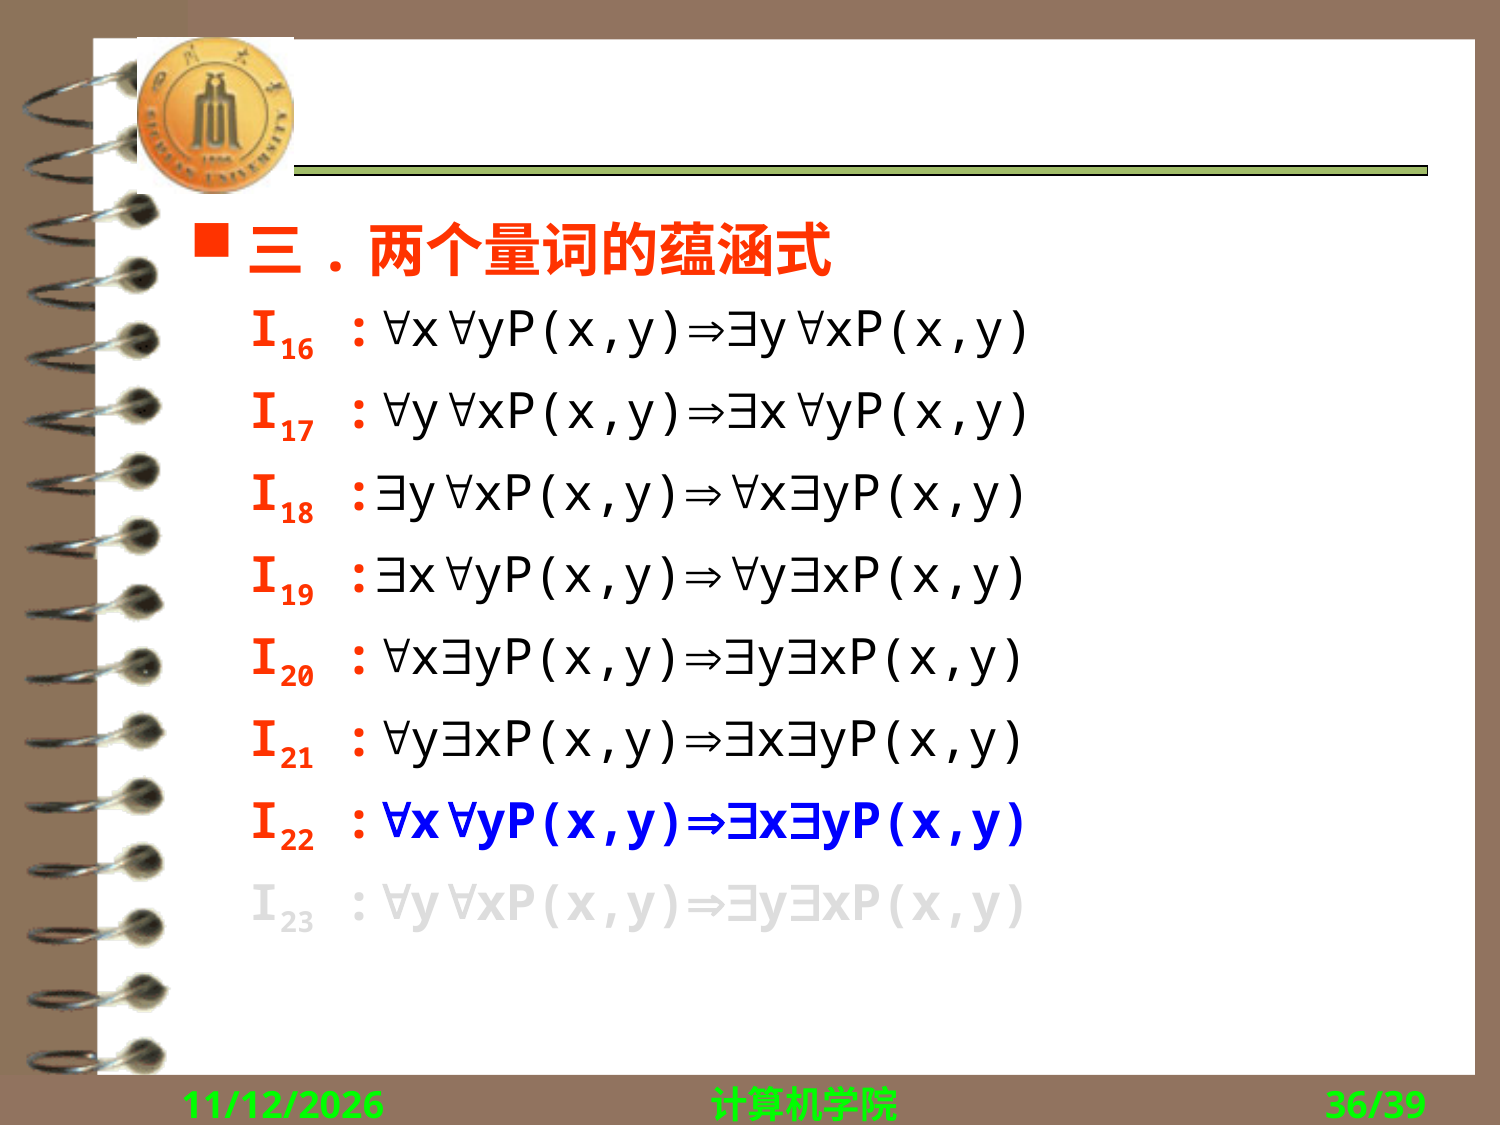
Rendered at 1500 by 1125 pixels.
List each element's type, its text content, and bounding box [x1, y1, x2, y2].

slide_number 36/39 [1128, 1073, 1442, 1100]
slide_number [166, 1073, 479, 1100]
footer 计算机学院 [479, 1073, 1128, 1100]
picture [0, 0, 294, 1075]
list 三.两个量词的蕴涵式 I16 :xyP(x,y)yxP(x,y) I17 :yxP(x,y)xyP(x,y) I18 :yxP(x,y)xyP(x,y) I19 :xyP(x,y)yxP(x,y) I20 :xyP(x,y)yxP(x,y) I21 :yxP(x,y)xyP(x,y) I22 :xyP(x,y)xyP(x,y) I23 :yxP(x,y)yxP(x,y) [174, 191, 1451, 866]
